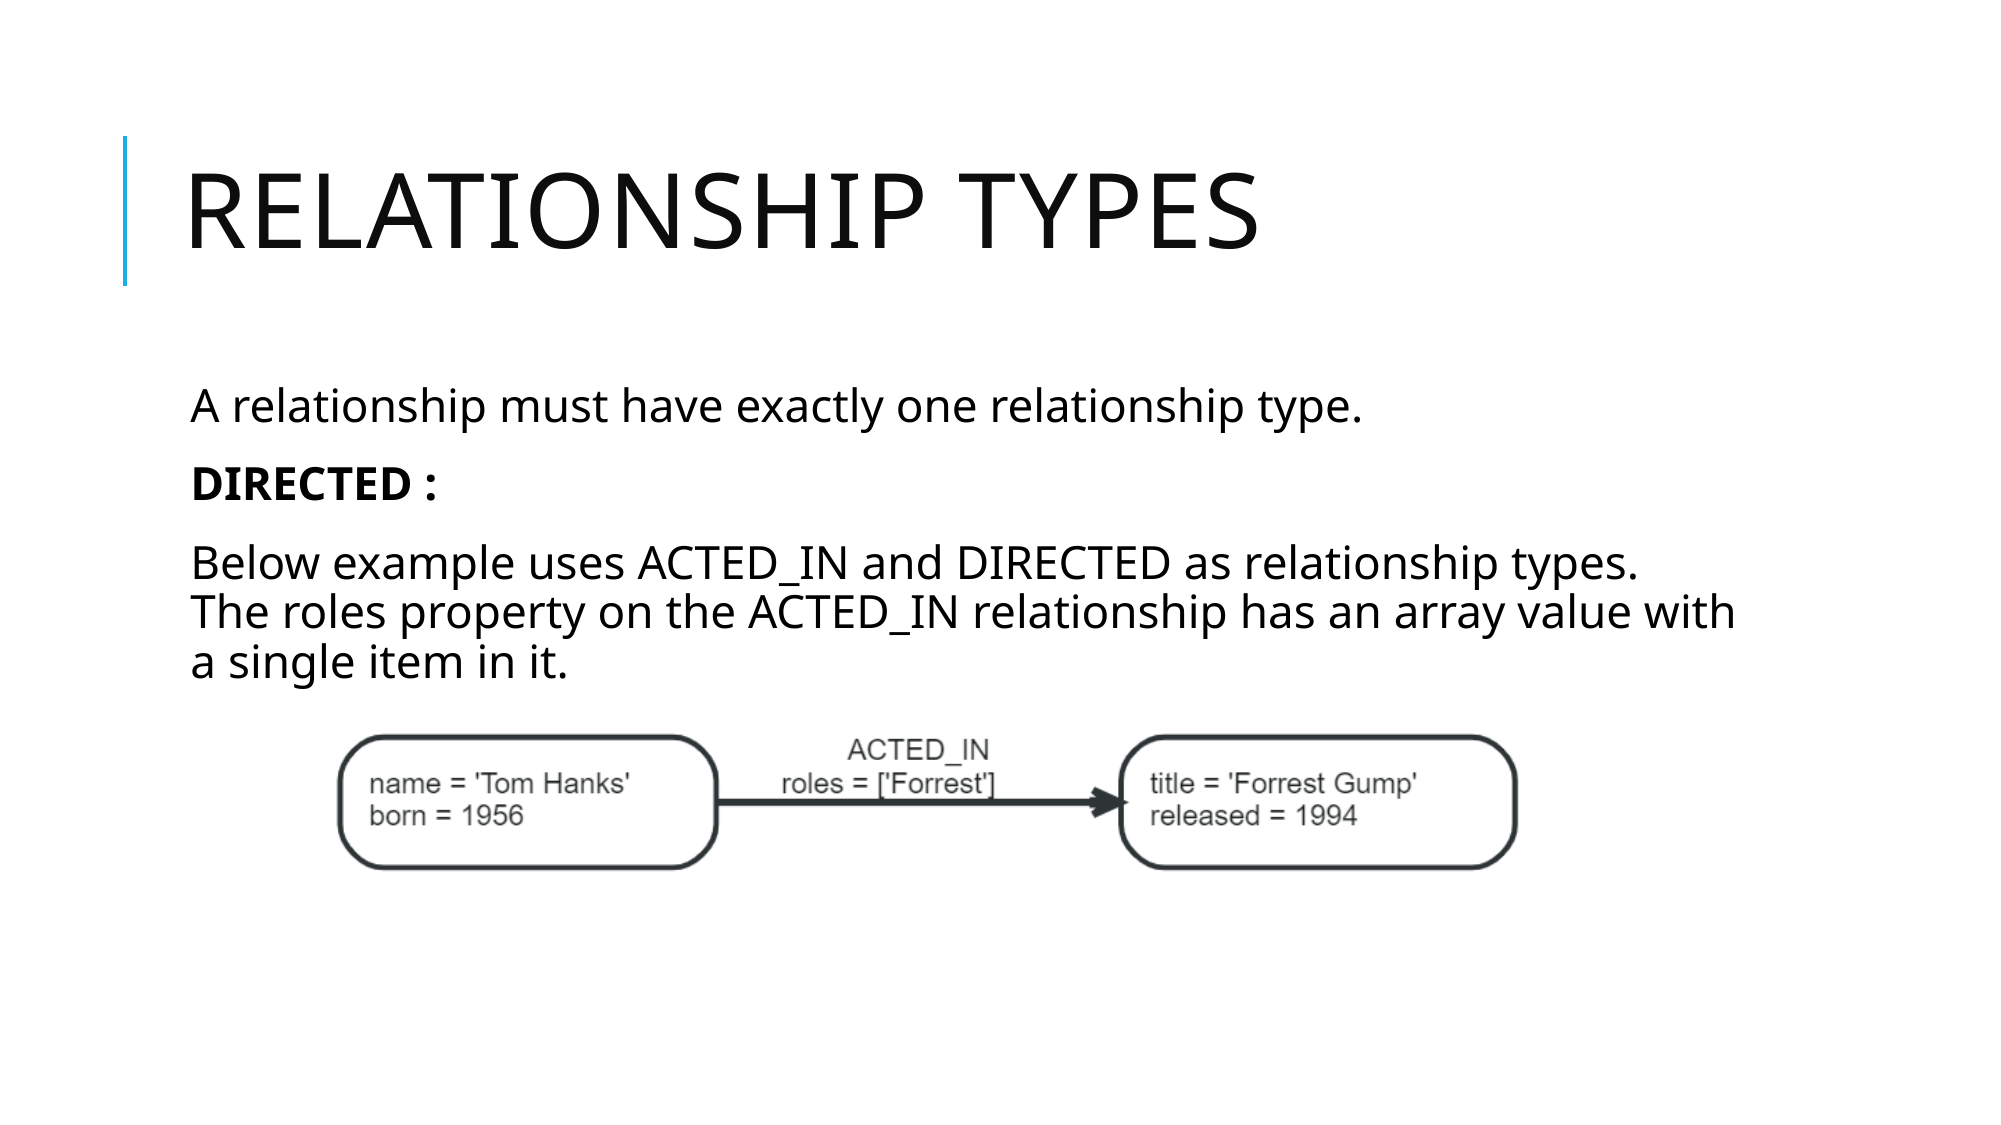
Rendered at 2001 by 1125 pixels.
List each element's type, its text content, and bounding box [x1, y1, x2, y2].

title Relationship types [168, 96, 1763, 342]
list A relationship must have exactly one relationship type. DIRECTED : Below example uses ACTED_IN and DIRECTED as relationship types. The roles property on the ACTED_IN relationship has an array value with a single item in it. [168, 375, 1763, 1035]
picture [323, 720, 1535, 884]
